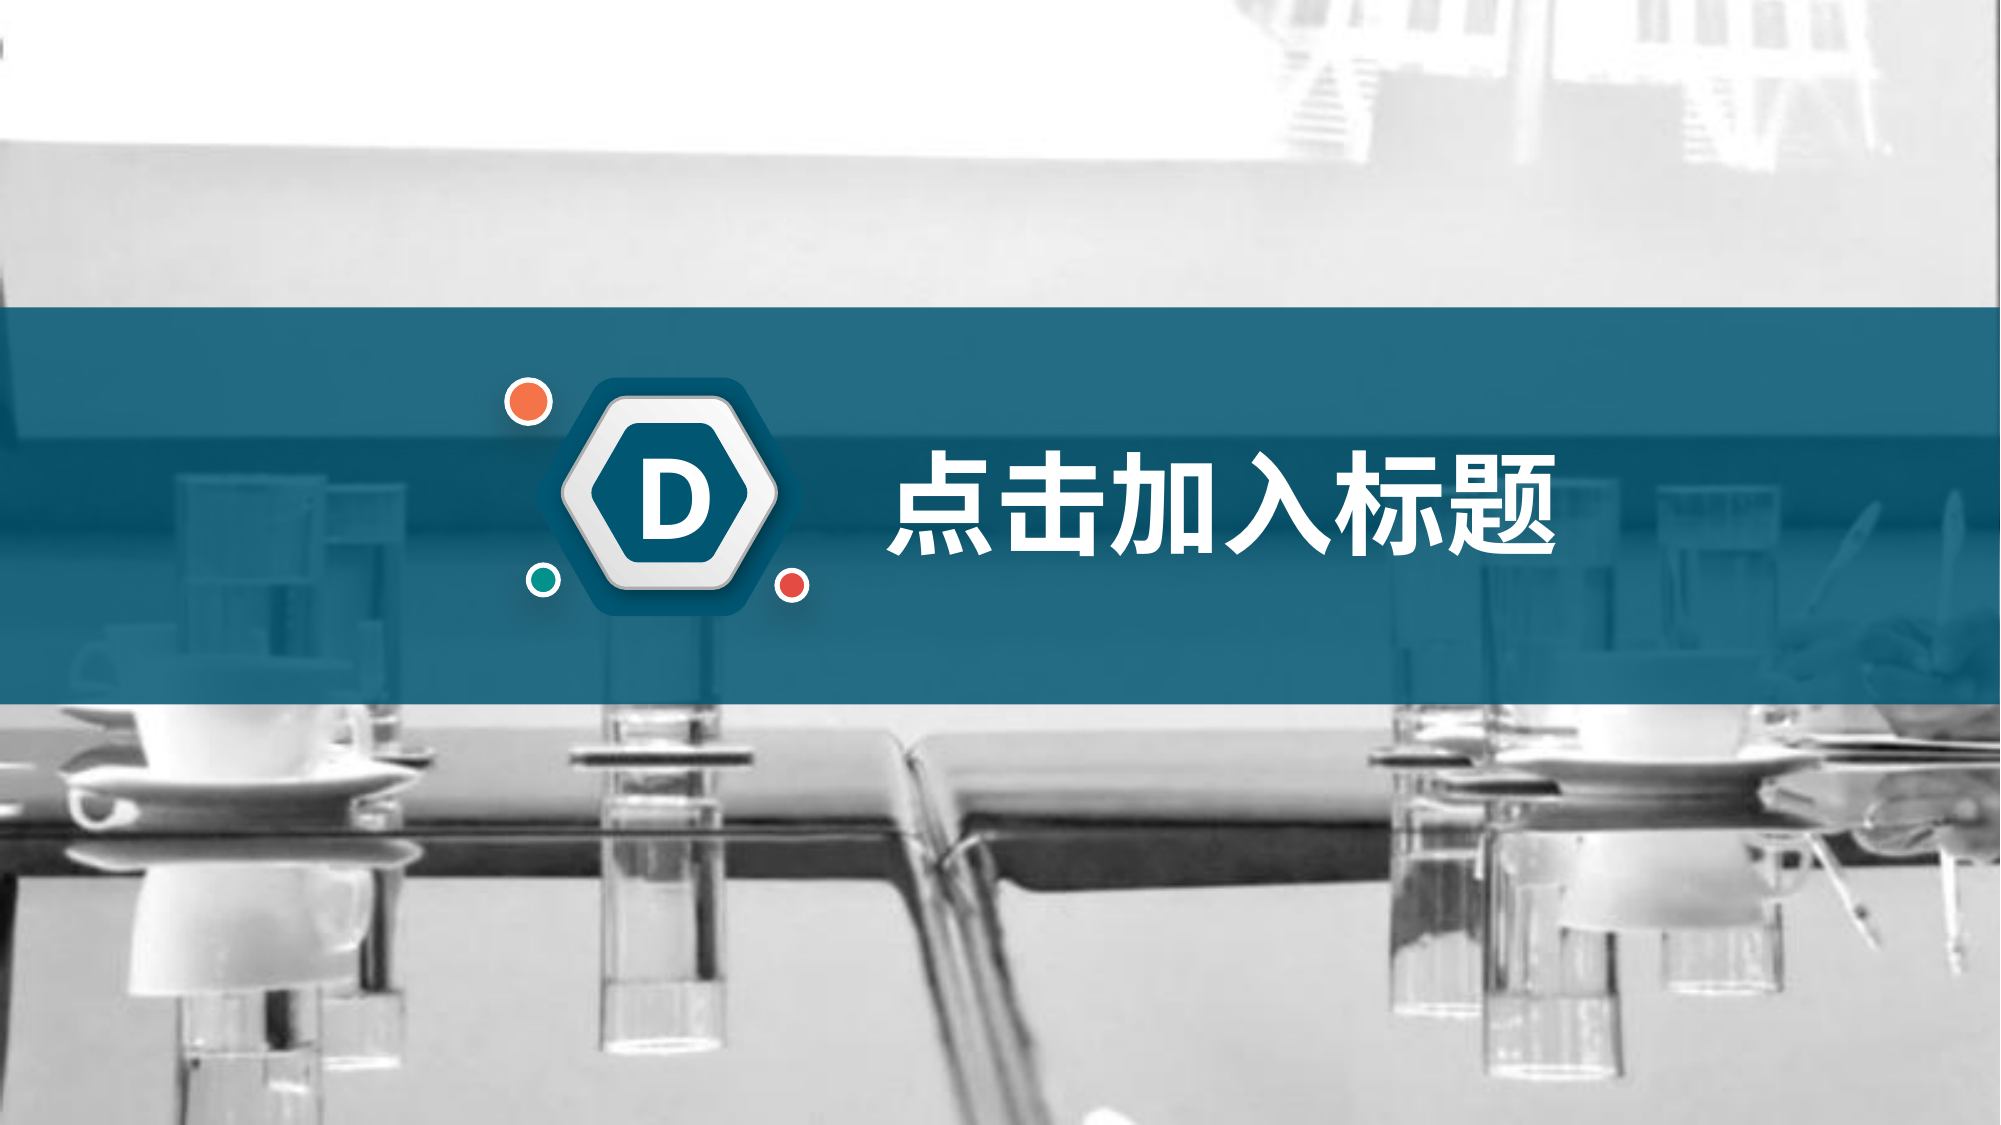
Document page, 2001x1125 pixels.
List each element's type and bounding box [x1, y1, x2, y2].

text_box [573, 384, 765, 601]
picture [0, 0, 2001, 1125]
